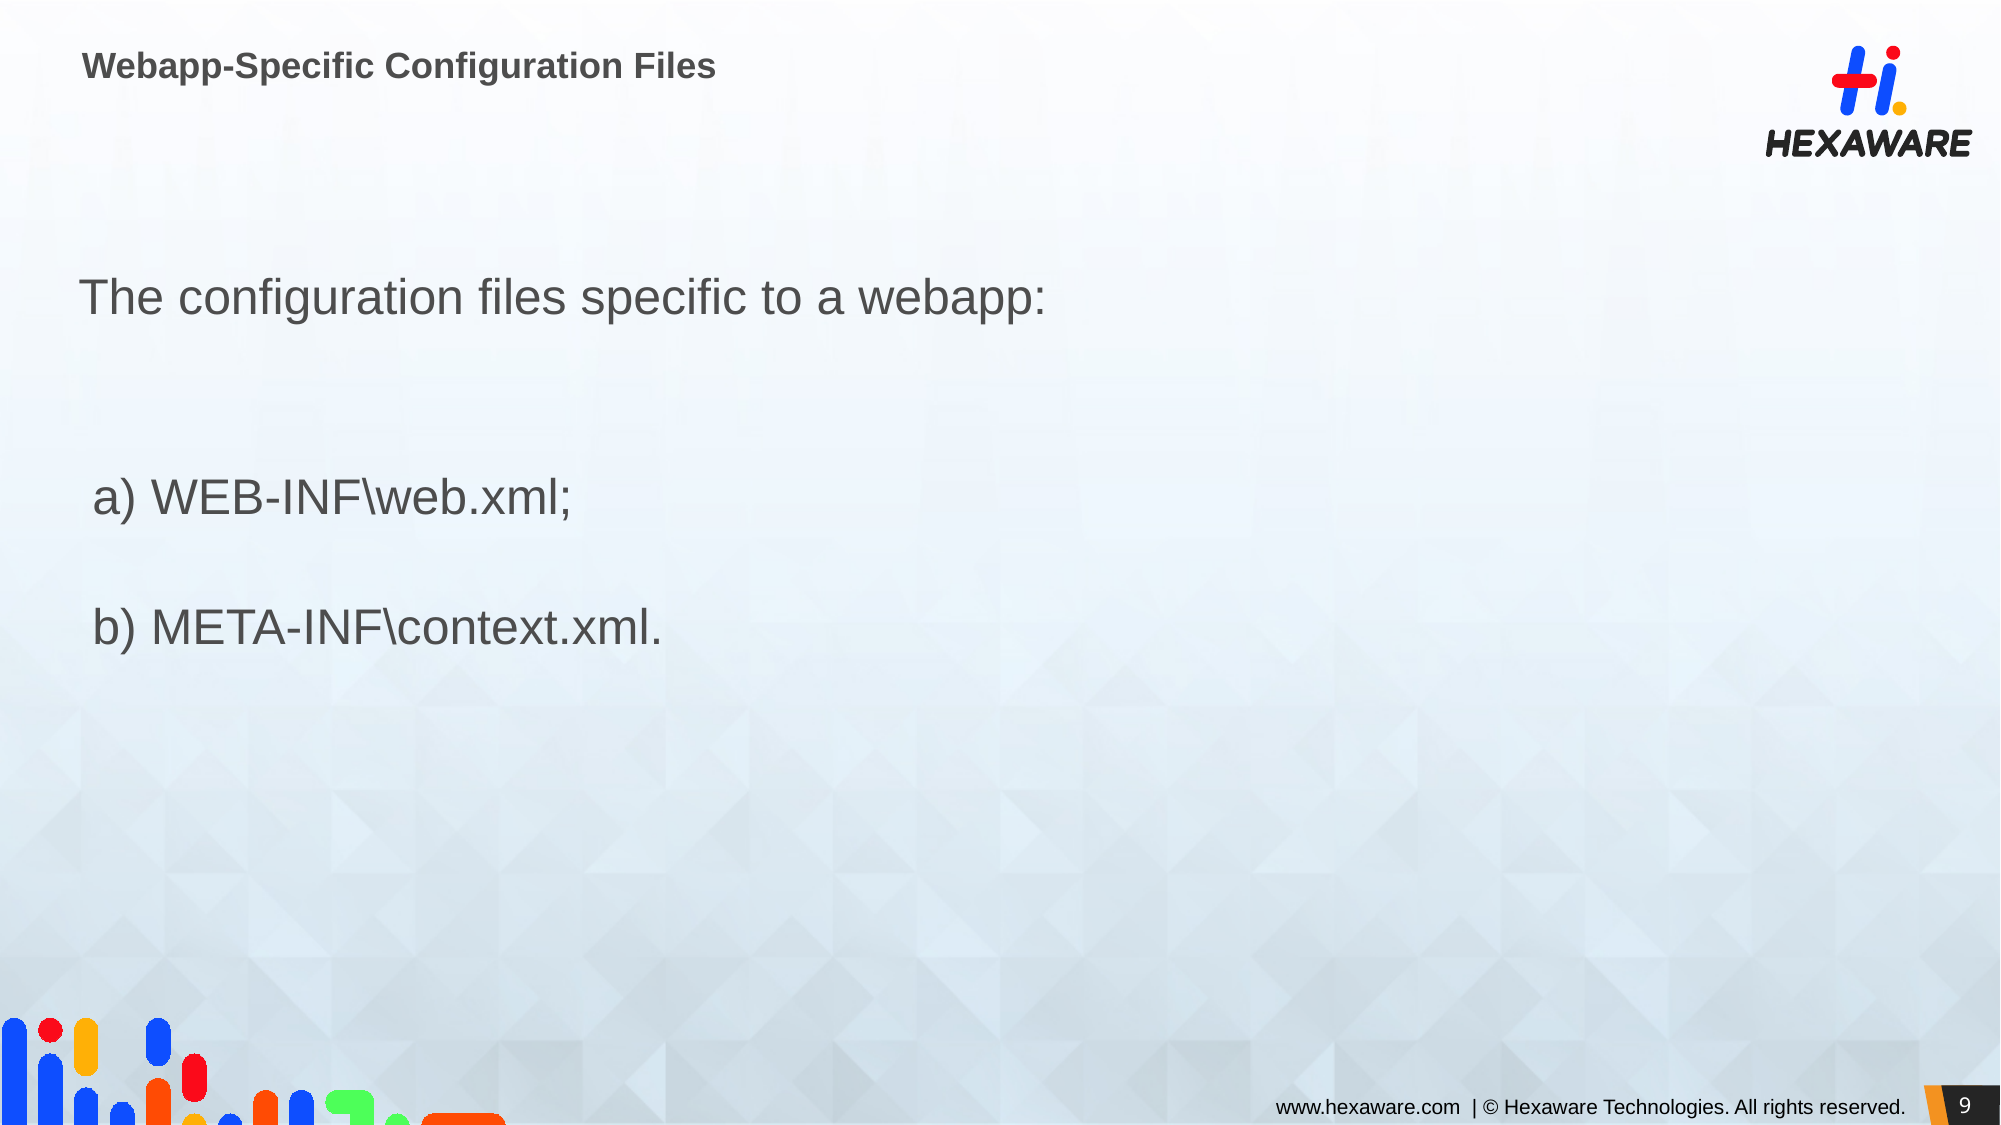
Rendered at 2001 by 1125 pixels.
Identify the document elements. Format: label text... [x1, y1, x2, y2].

list The configuration files specific to a webapp: a) WEB-INF\web.xml; b) META-INF\context.xml. [67, 258, 1933, 1062]
title Webapp-Specific Configuration Files [70, 35, 1521, 136]
picture [0, 0, 2001, 1125]
